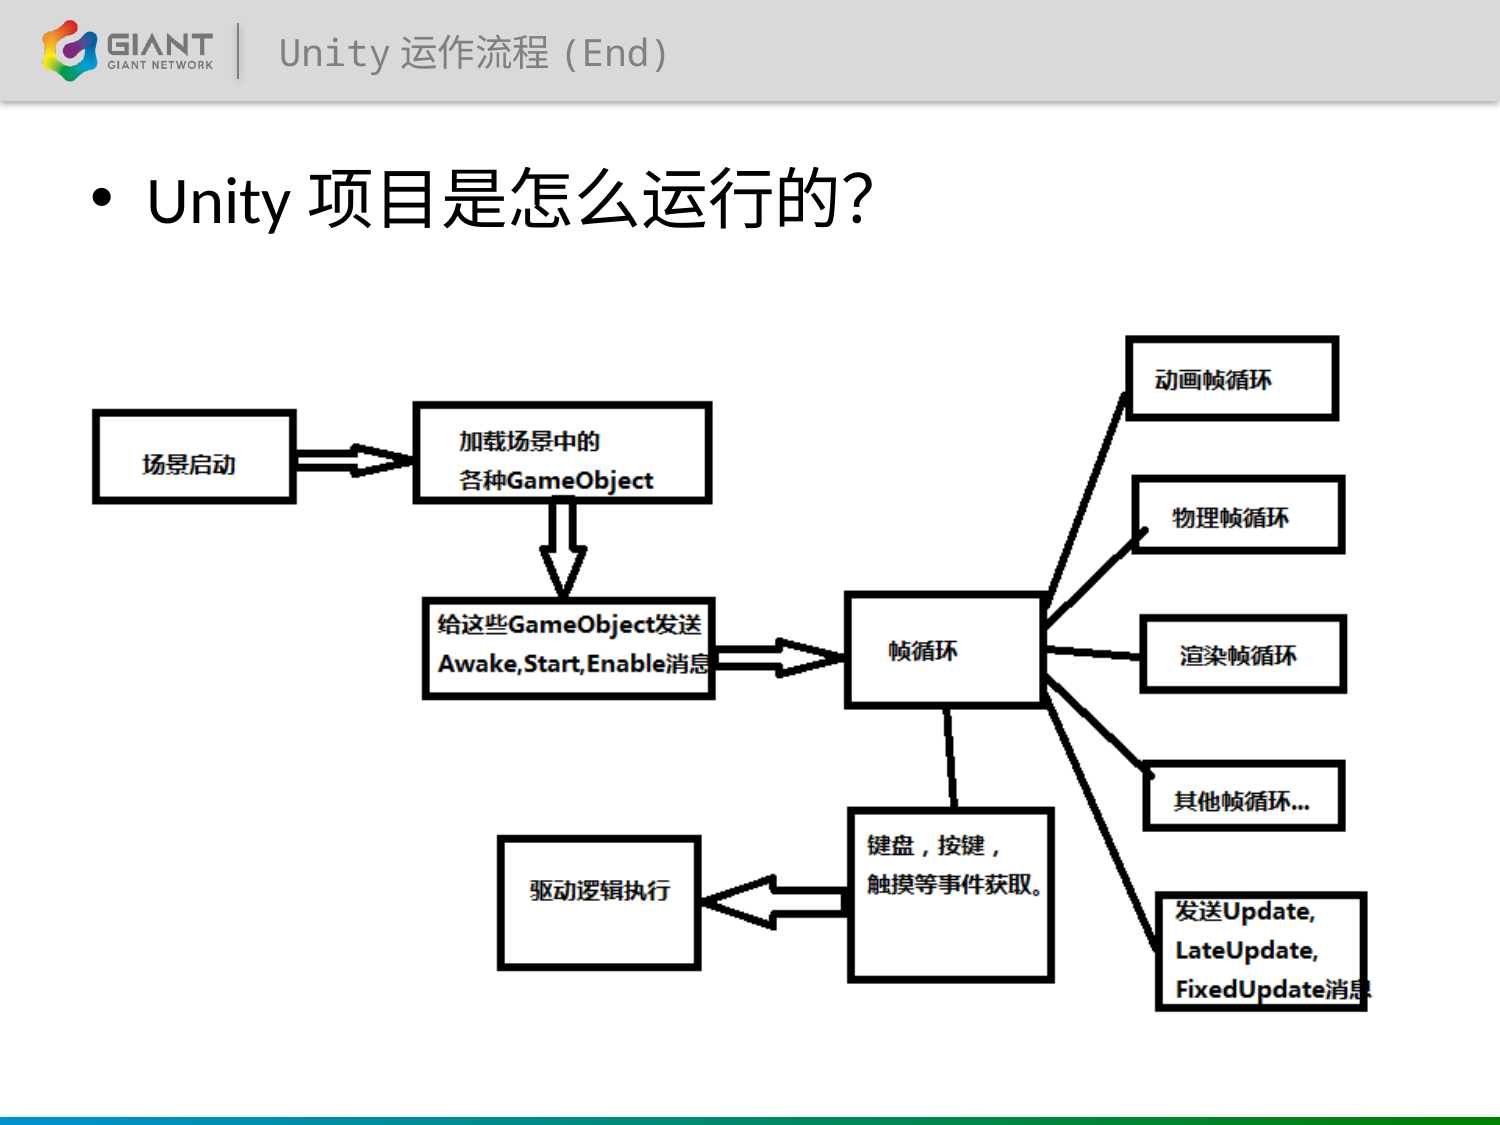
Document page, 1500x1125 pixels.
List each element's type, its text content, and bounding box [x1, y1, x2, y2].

picture [82, 298, 1396, 1045]
list Unity项目是怎么运行的？ [75, 149, 1425, 1005]
text_box Unity运作流程(End) [264, 21, 707, 82]
picture [32, 9, 223, 92]
